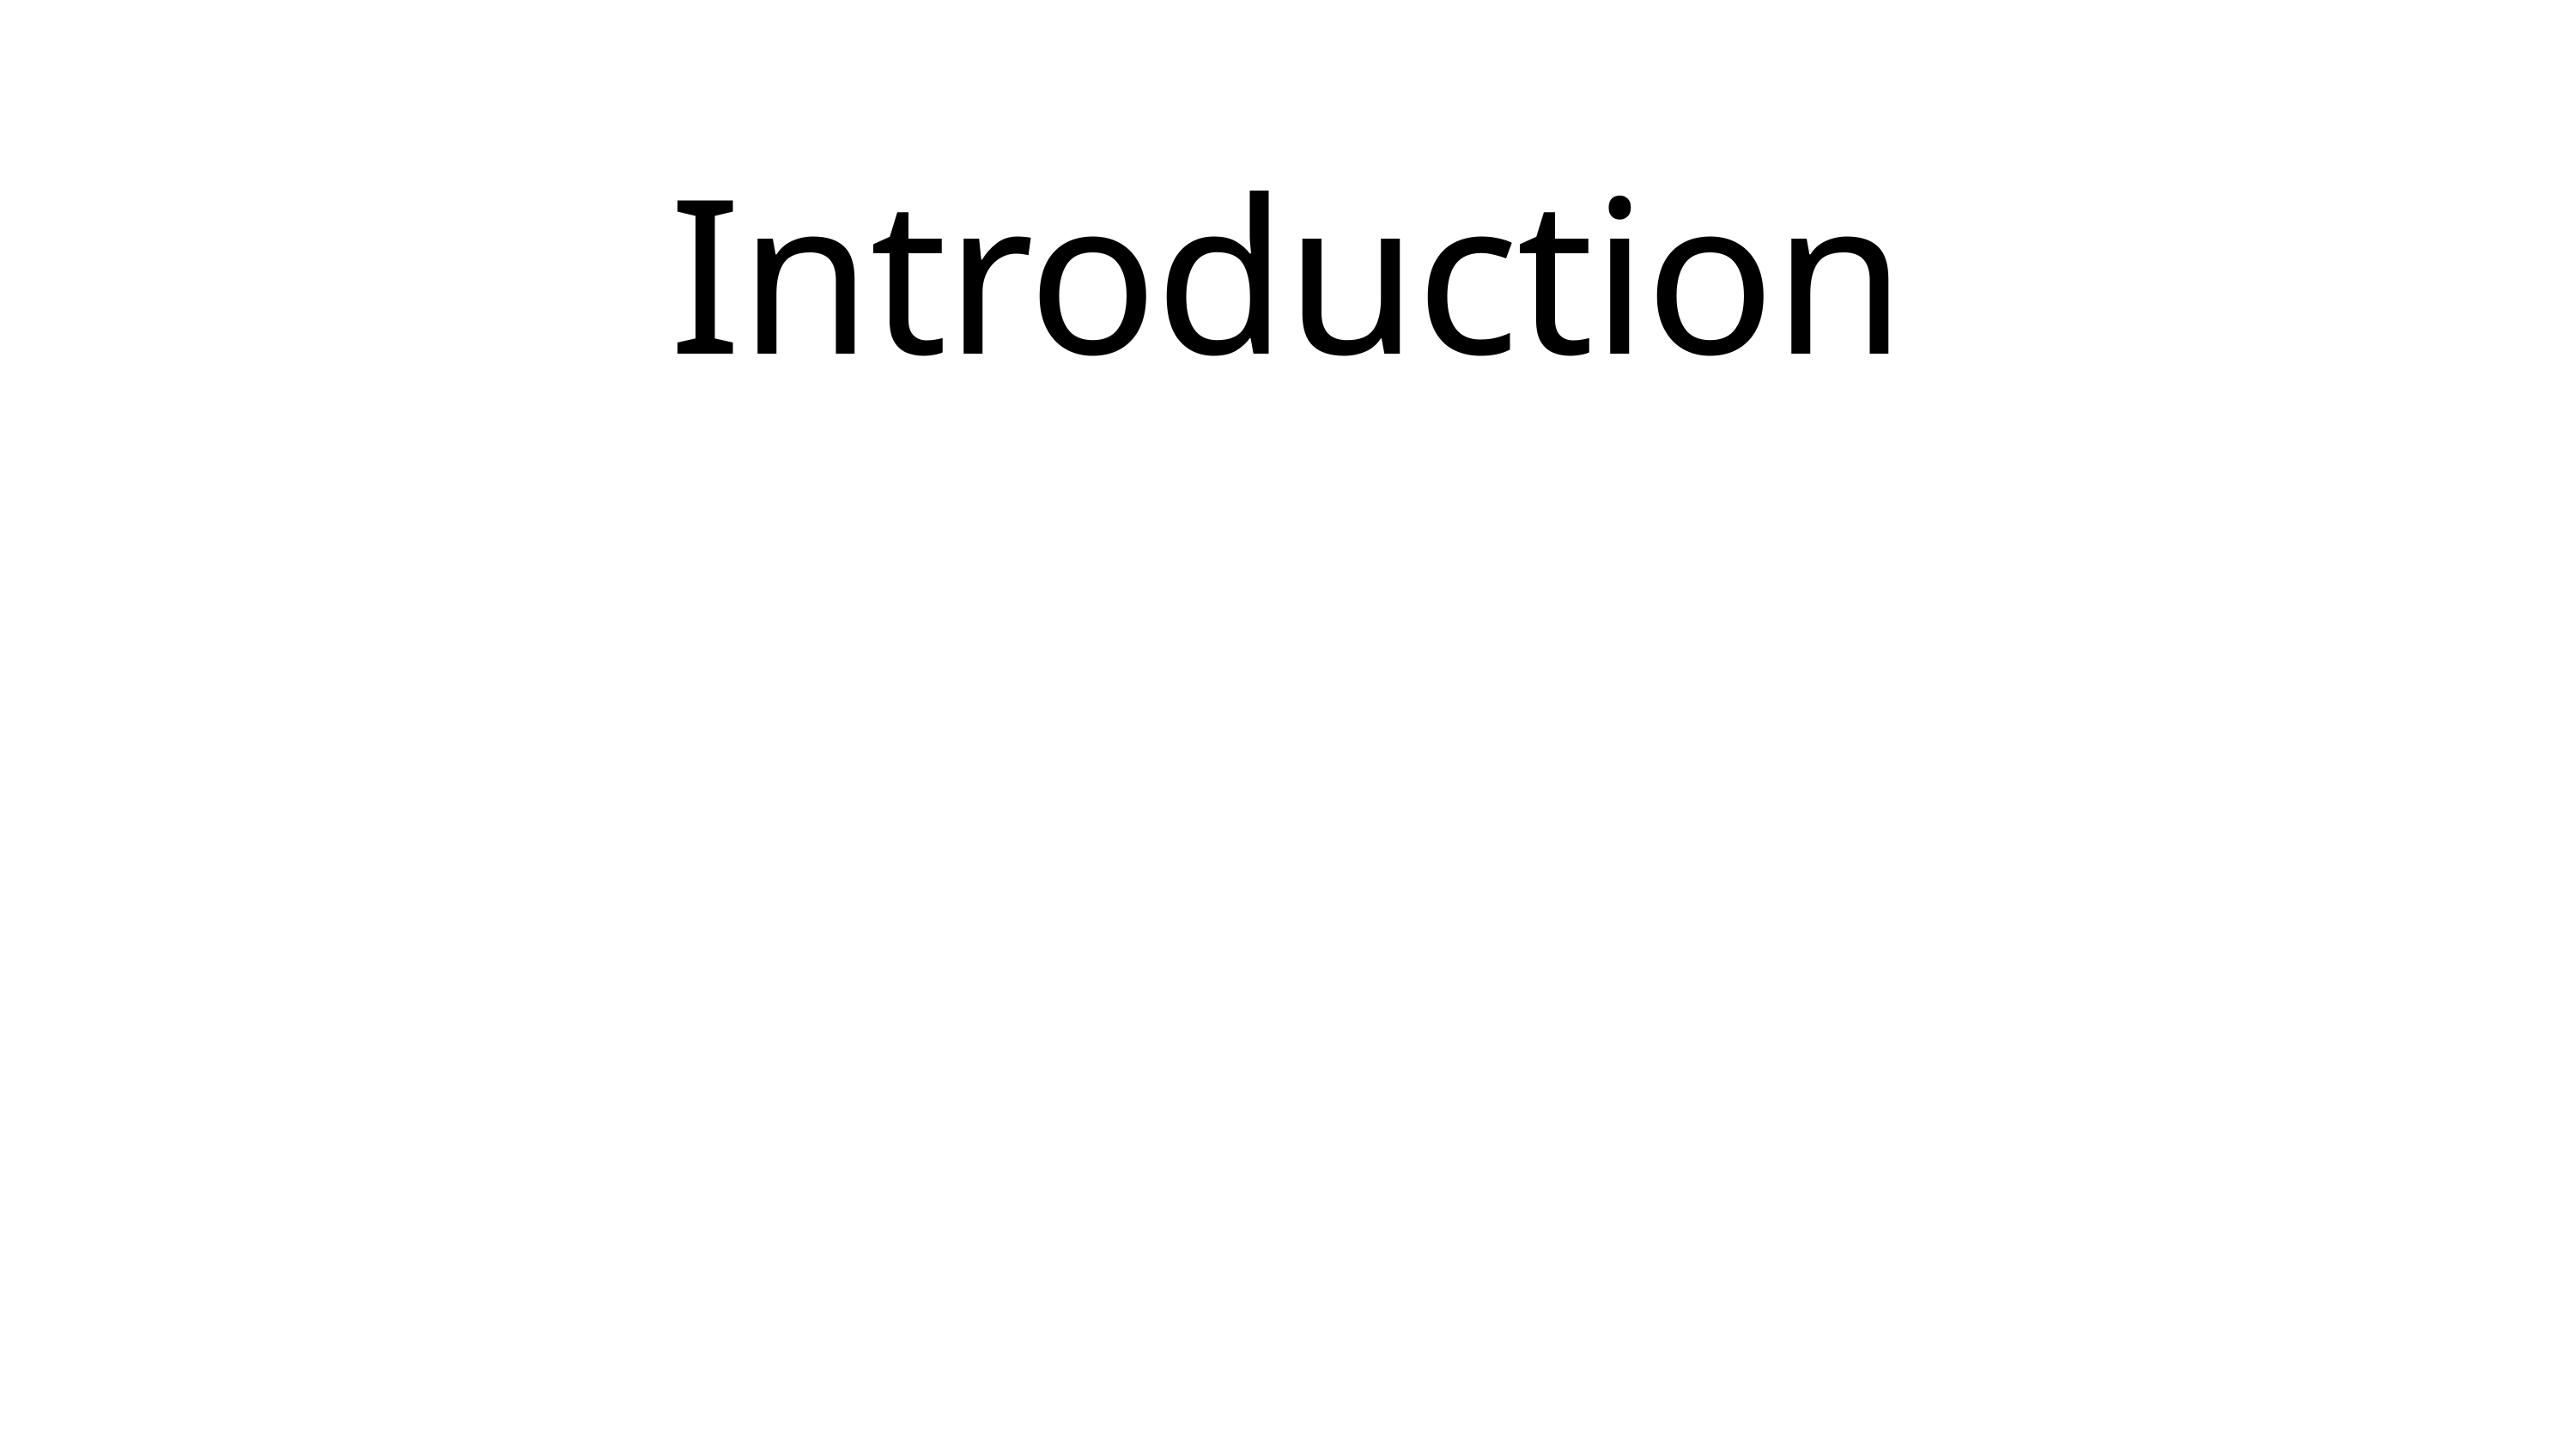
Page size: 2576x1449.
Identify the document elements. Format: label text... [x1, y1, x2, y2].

text_box Introduction [334, 161, 2242, 397]
